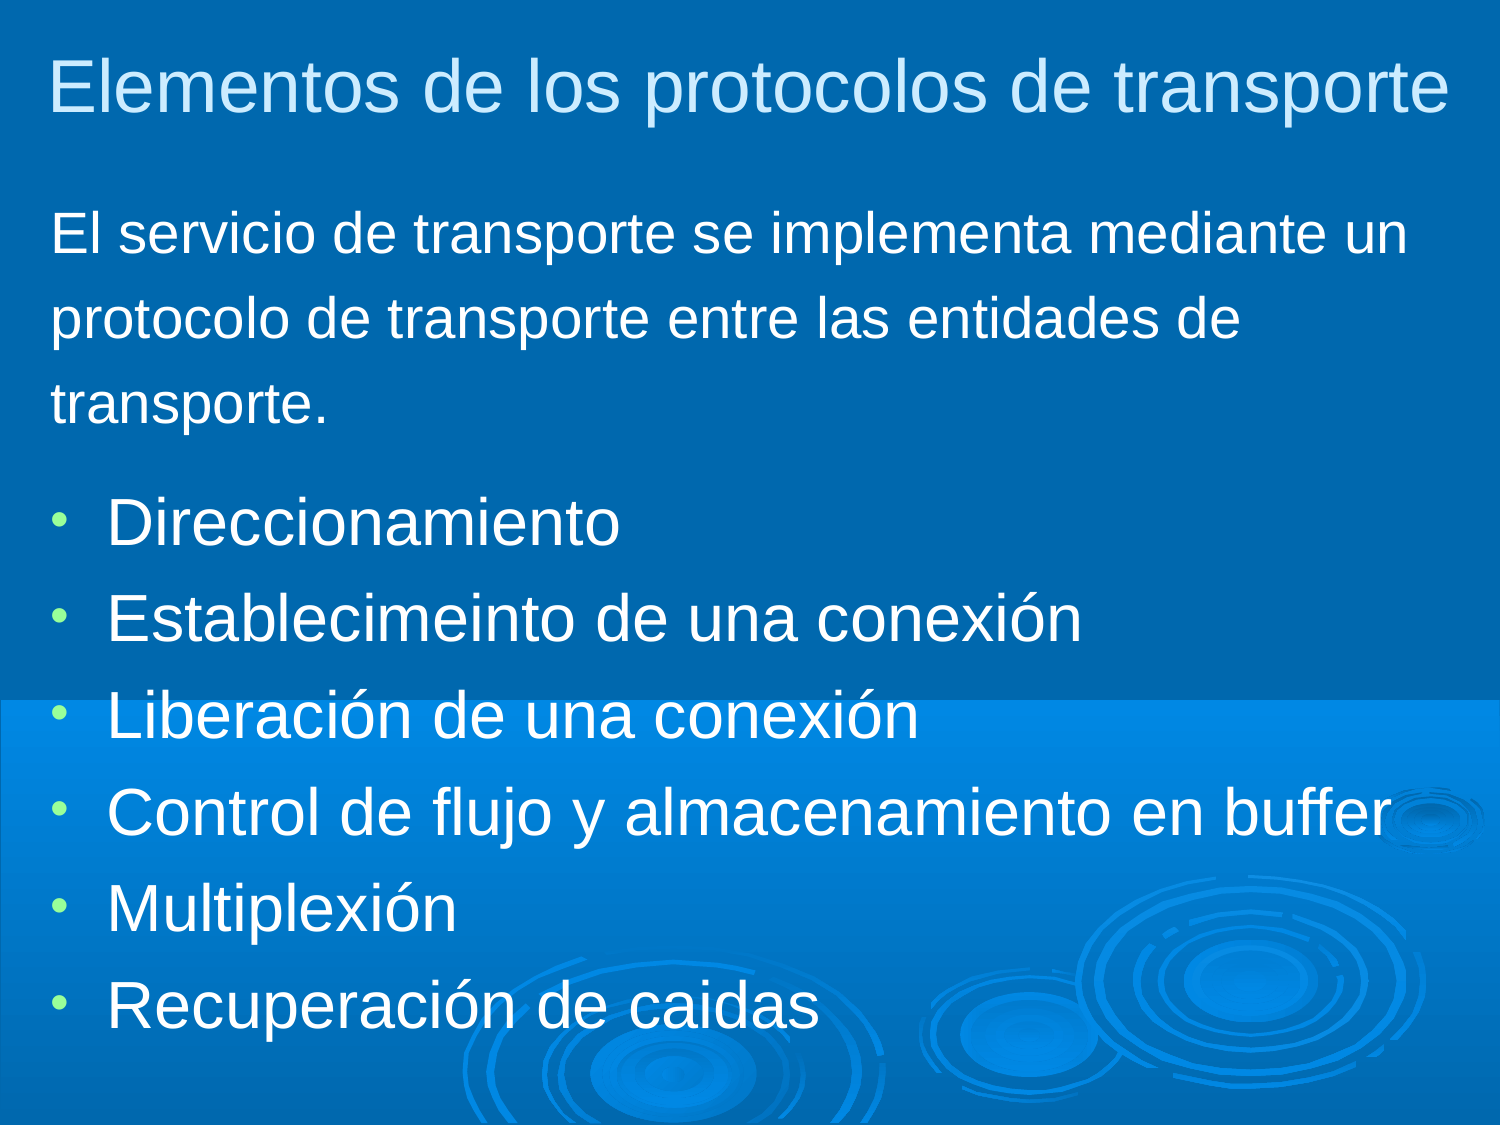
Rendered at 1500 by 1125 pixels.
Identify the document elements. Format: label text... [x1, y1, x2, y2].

title Elementos de los protocolos de transporte [0, 35, 1500, 130]
list El servicio de transporte se implementa mediante un protocolo de transporte entre las entidades de transporte. Direccionamiento Establecimeinto de una conexión Liberación de una conexión Control de flujo y almacenamiento en buffer Multiplexión Recuperación de caidas [35, 187, 1472, 1125]
